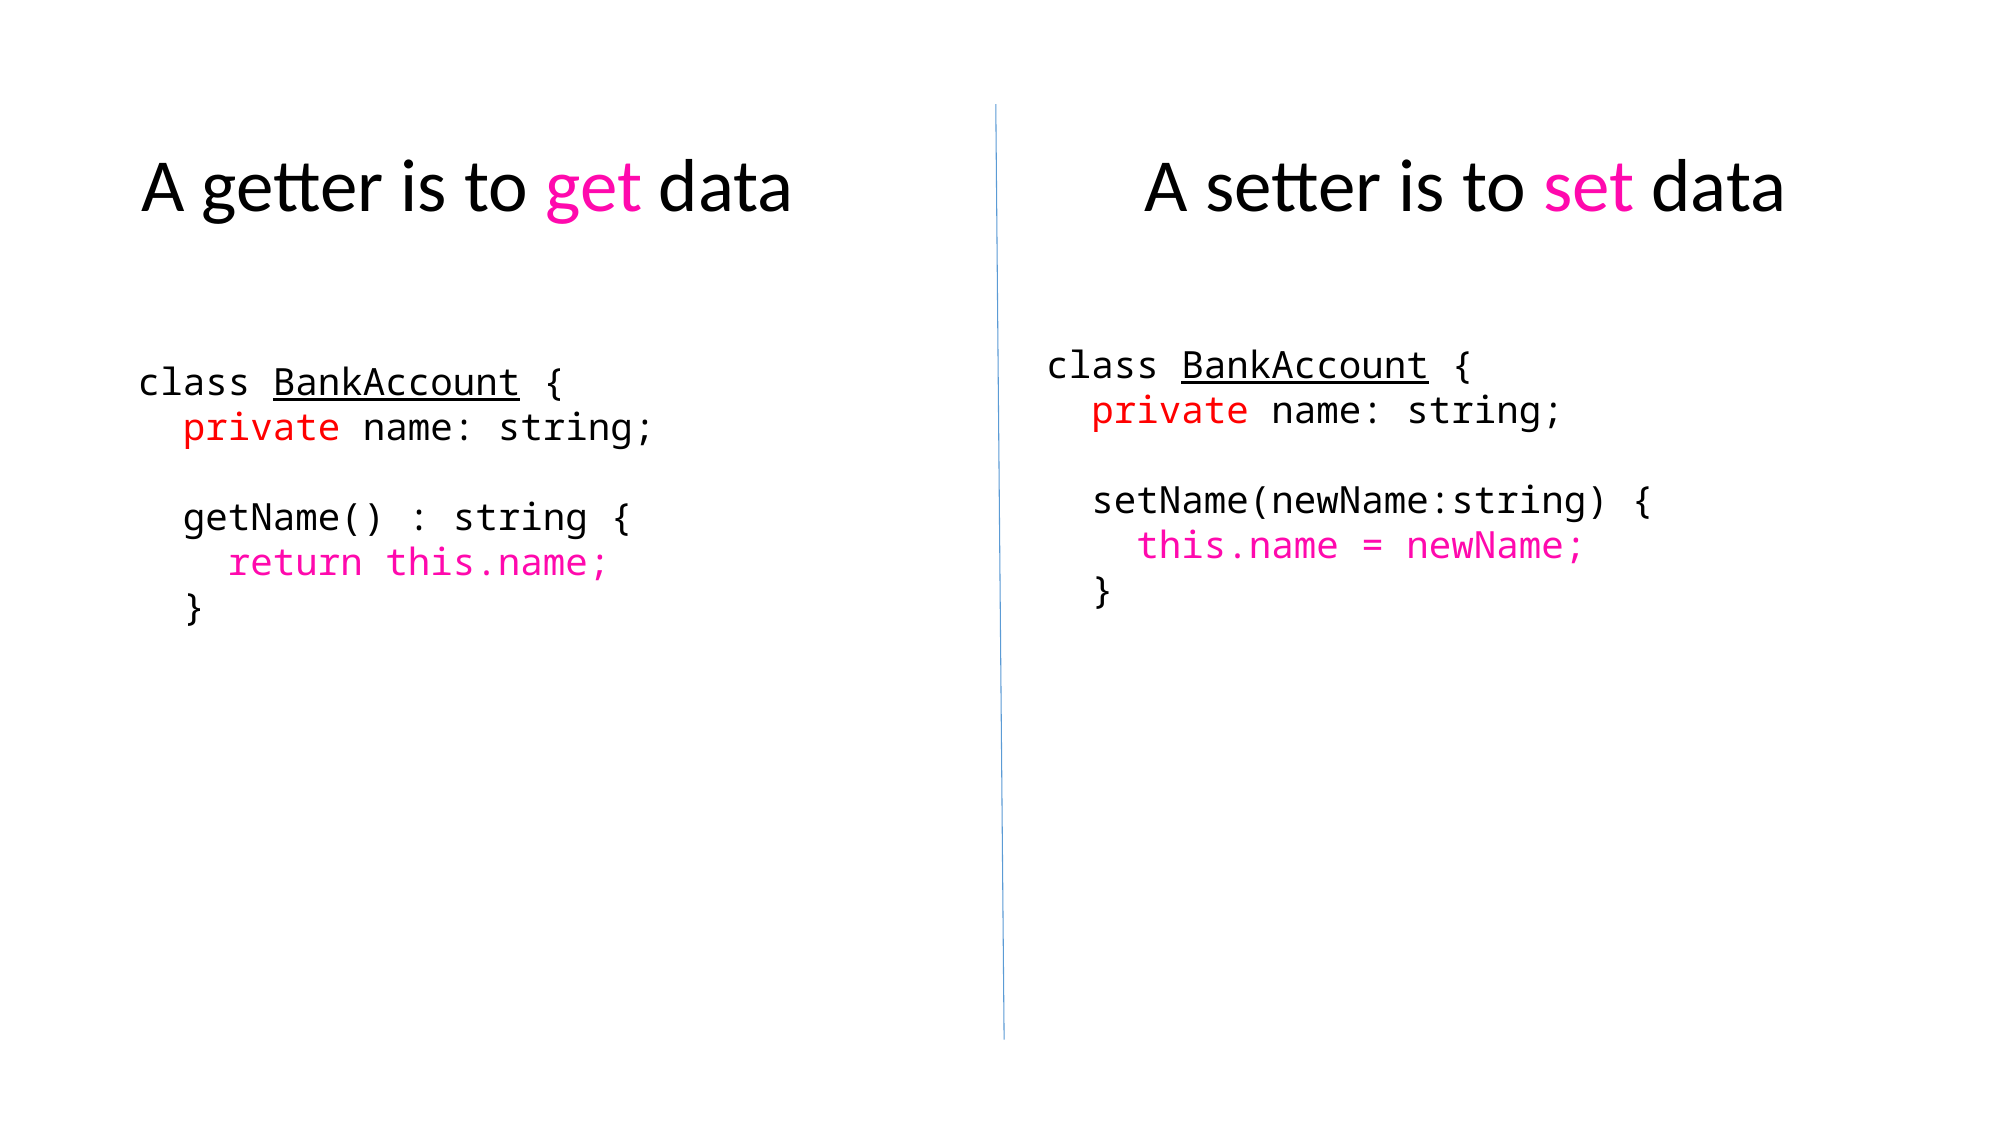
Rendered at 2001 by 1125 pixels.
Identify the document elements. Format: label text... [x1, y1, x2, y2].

text_box A getter is to get data [126, 129, 810, 235]
text_box A setter is to set data [1130, 129, 1802, 235]
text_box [995, 104, 1005, 1040]
text_box class BankAccount { private name: string; getName() : string { return this.name; } [123, 350, 846, 635]
text_box class BankAccount { private name: string; setName(newName:string) { this.name = newName; } [1031, 333, 2000, 619]
